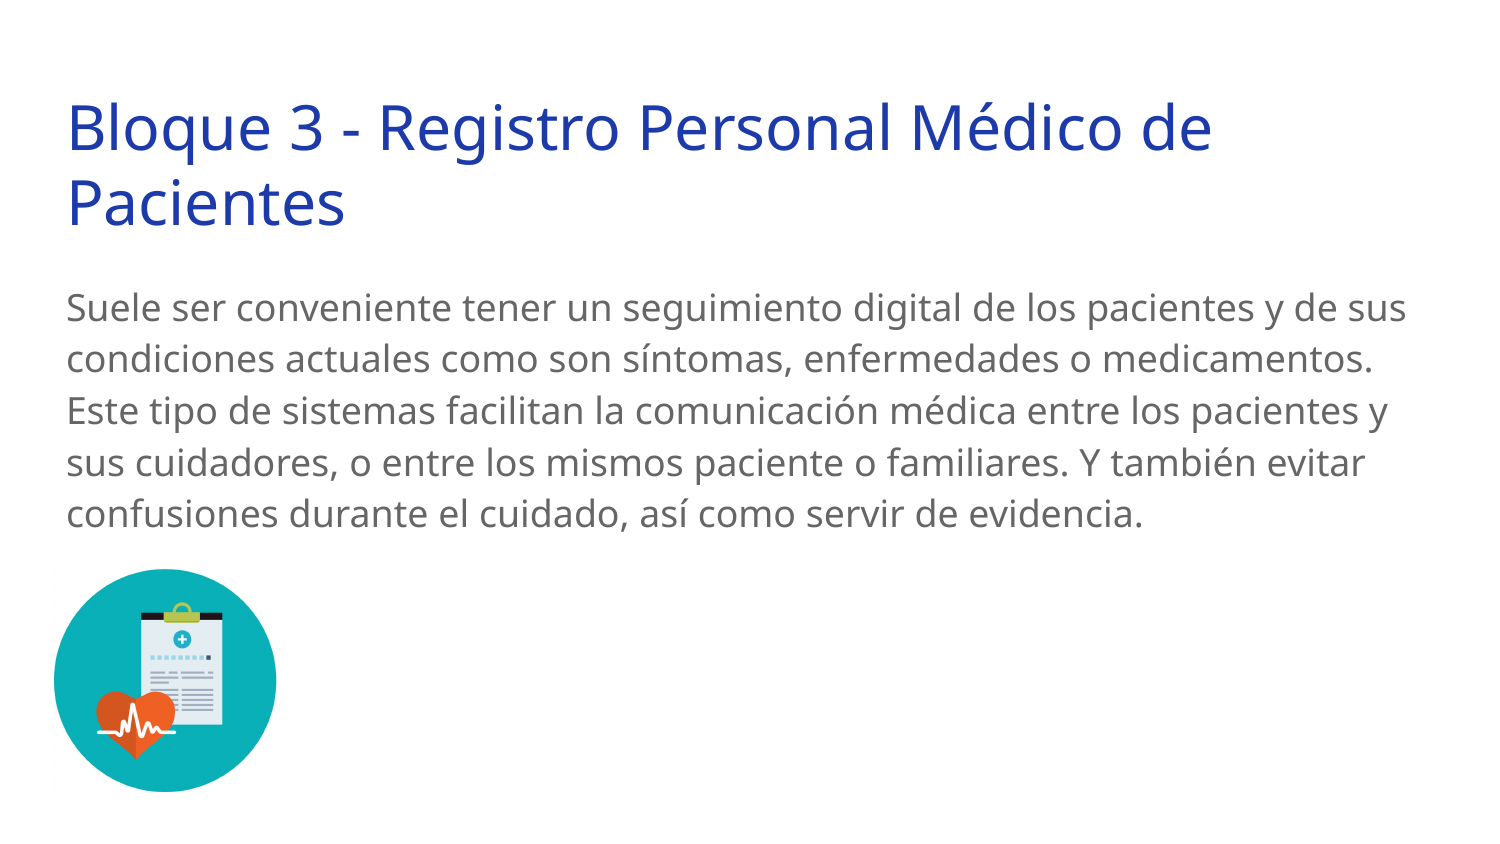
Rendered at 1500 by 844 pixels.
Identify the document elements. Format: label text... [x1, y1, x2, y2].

list Suele ser conveniente tener un seguimiento digital de los pacientes y de sus condiciones actuales como son síntomas, enfermedades o medicamentos. Este tipo de sistemas facilitan la comunicación médica entre los pacientes y sus cuidadores, o entre los mismos paciente o familiares. Y también evitar confusiones durante el cuidado, así como servir de evidencia. [51, 261, 1449, 750]
picture [50, 566, 279, 792]
title Bloque 3 - Registro Personal Médico de Pacientes [51, 72, 1449, 167]
